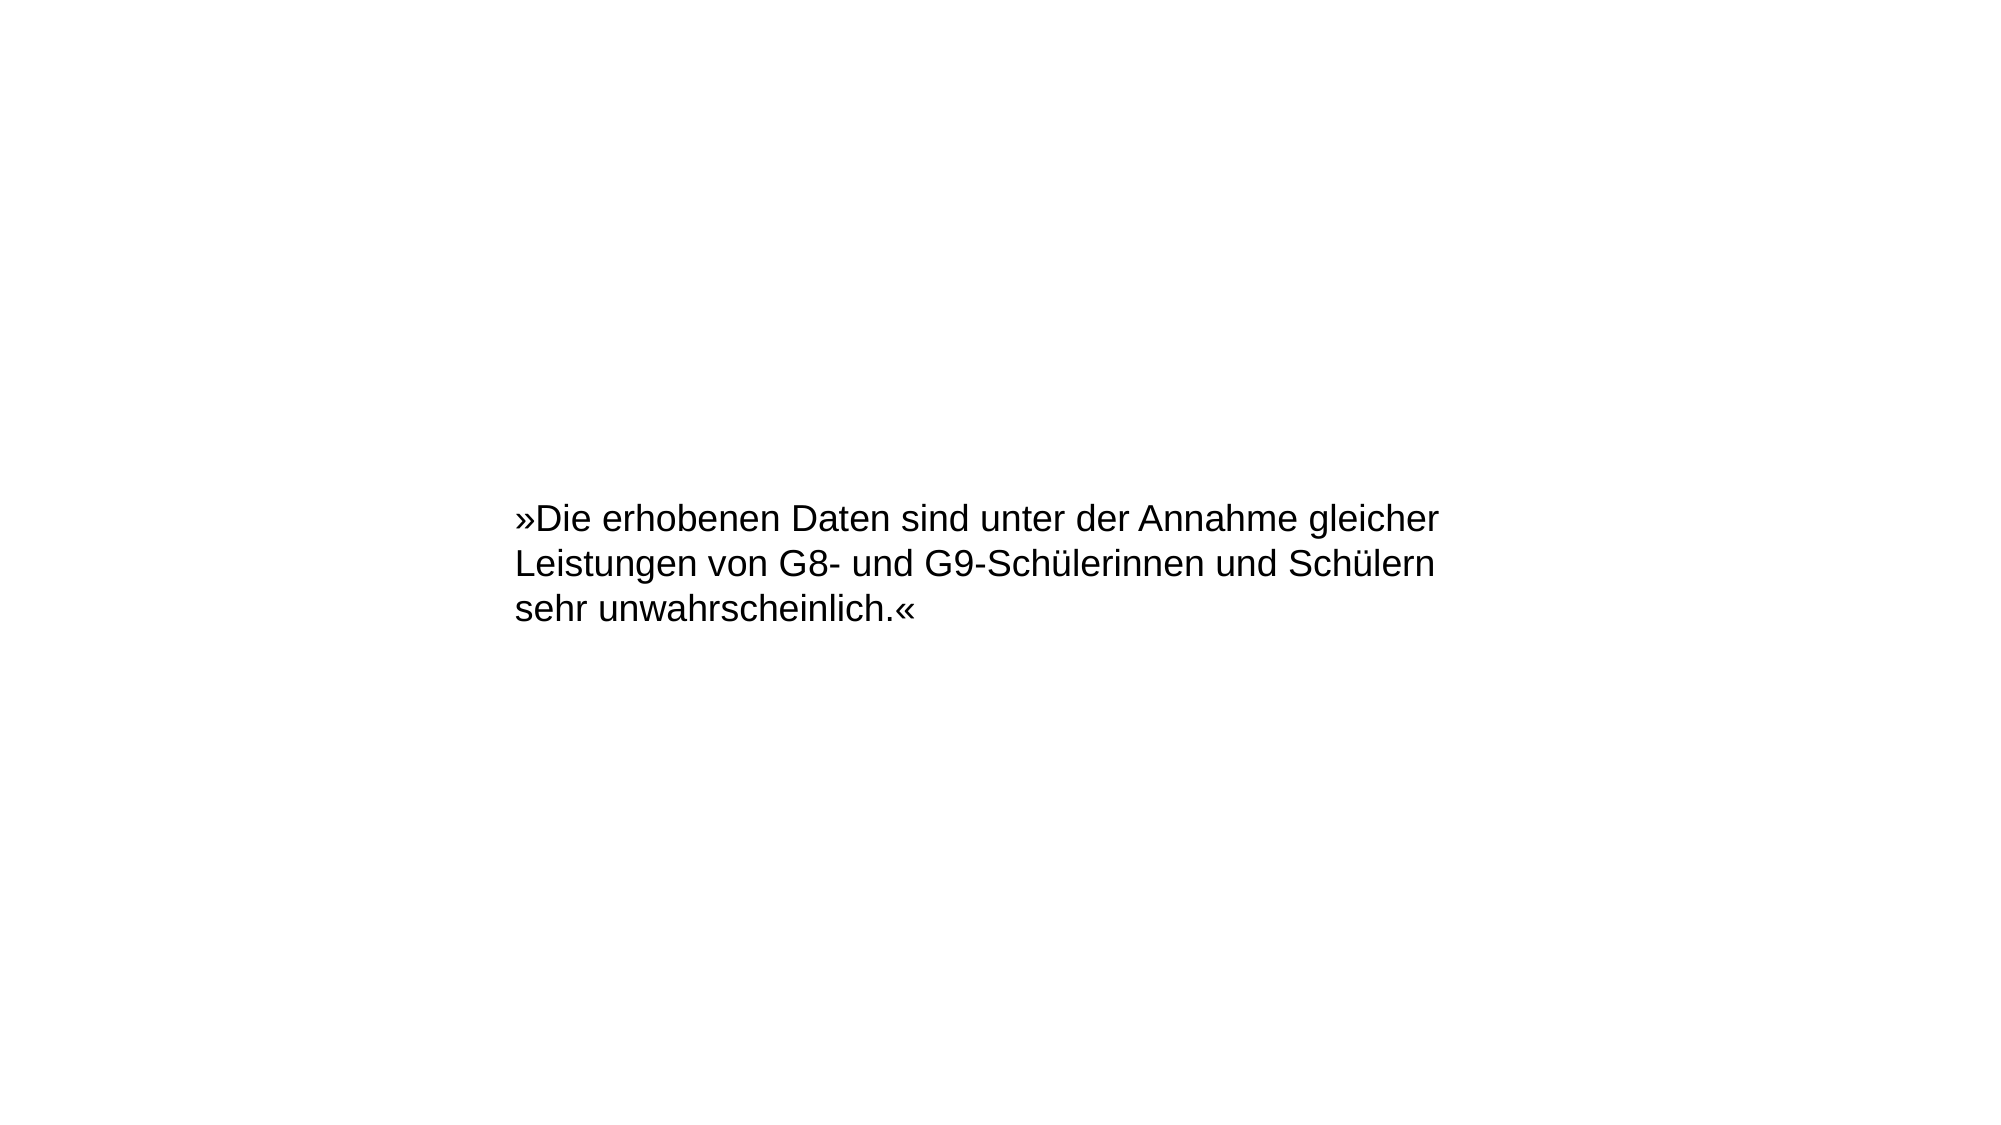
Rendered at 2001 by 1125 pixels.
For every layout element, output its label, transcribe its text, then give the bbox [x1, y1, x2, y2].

text_box »Die erhobenen Daten sind unter der Annahme gleicher Leistungen von G8- und G9-Schülerinnen und Schülern sehr unwahrscheinlich.« [500, 486, 1501, 637]
